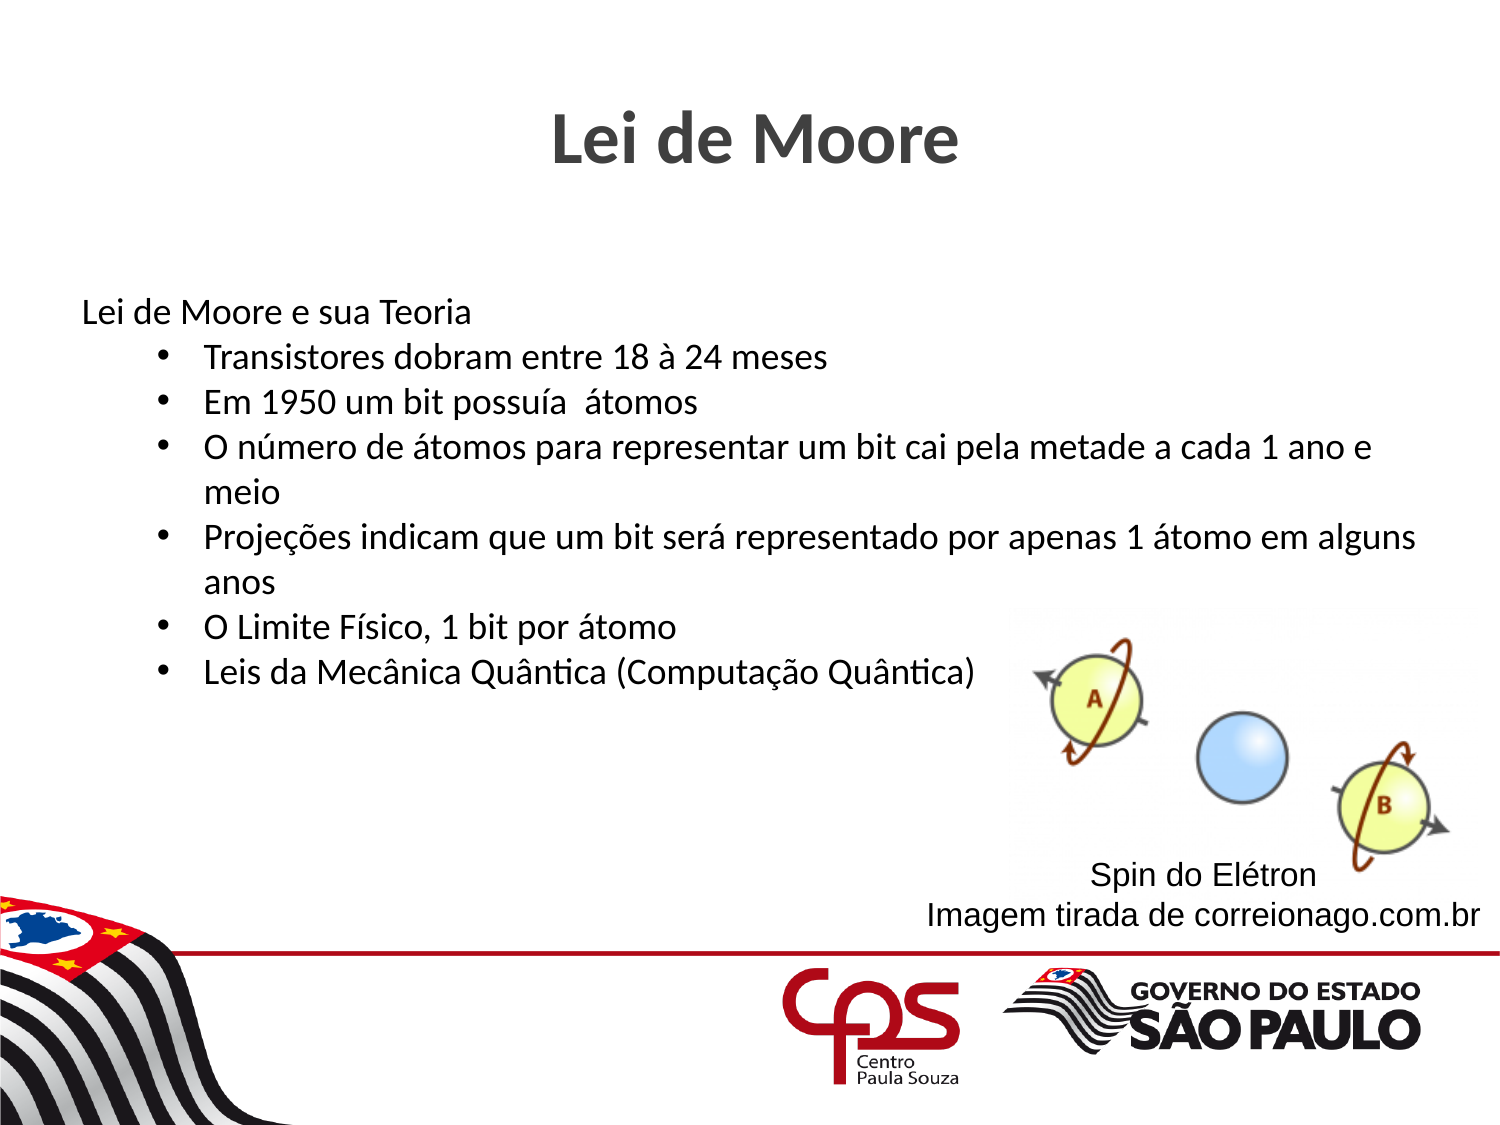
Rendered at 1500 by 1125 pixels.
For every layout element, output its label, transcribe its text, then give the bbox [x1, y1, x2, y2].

picture [0, 896, 1500, 1125]
text_box Lei de Moore [80, 81, 1431, 269]
picture [1008, 608, 1479, 919]
text_box Spin do Elétron Imagem tirada de correionago.com.br [911, 845, 1497, 941]
